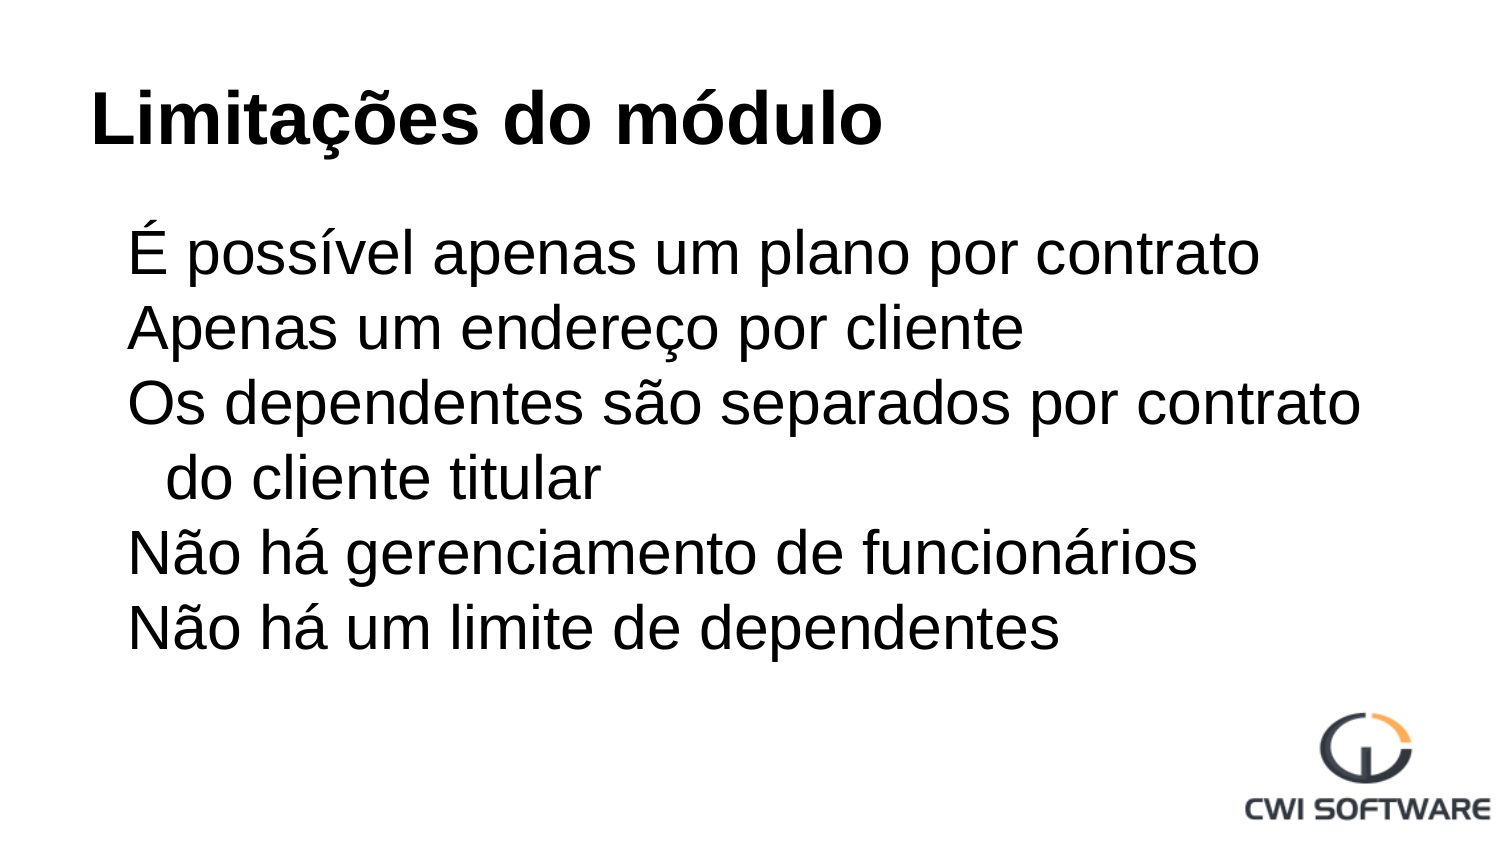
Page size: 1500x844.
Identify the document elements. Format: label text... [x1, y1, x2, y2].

picture [1235, 648, 1500, 844]
title Limitações do módulo [75, 33, 1425, 175]
list É possível apenas um plano por contrato Apenas um endereço por cliente Os dependentes são separados por contrato do cliente titular Não há gerenciamento de funcionários Não há um limite de dependentes [75, 196, 1425, 808]
